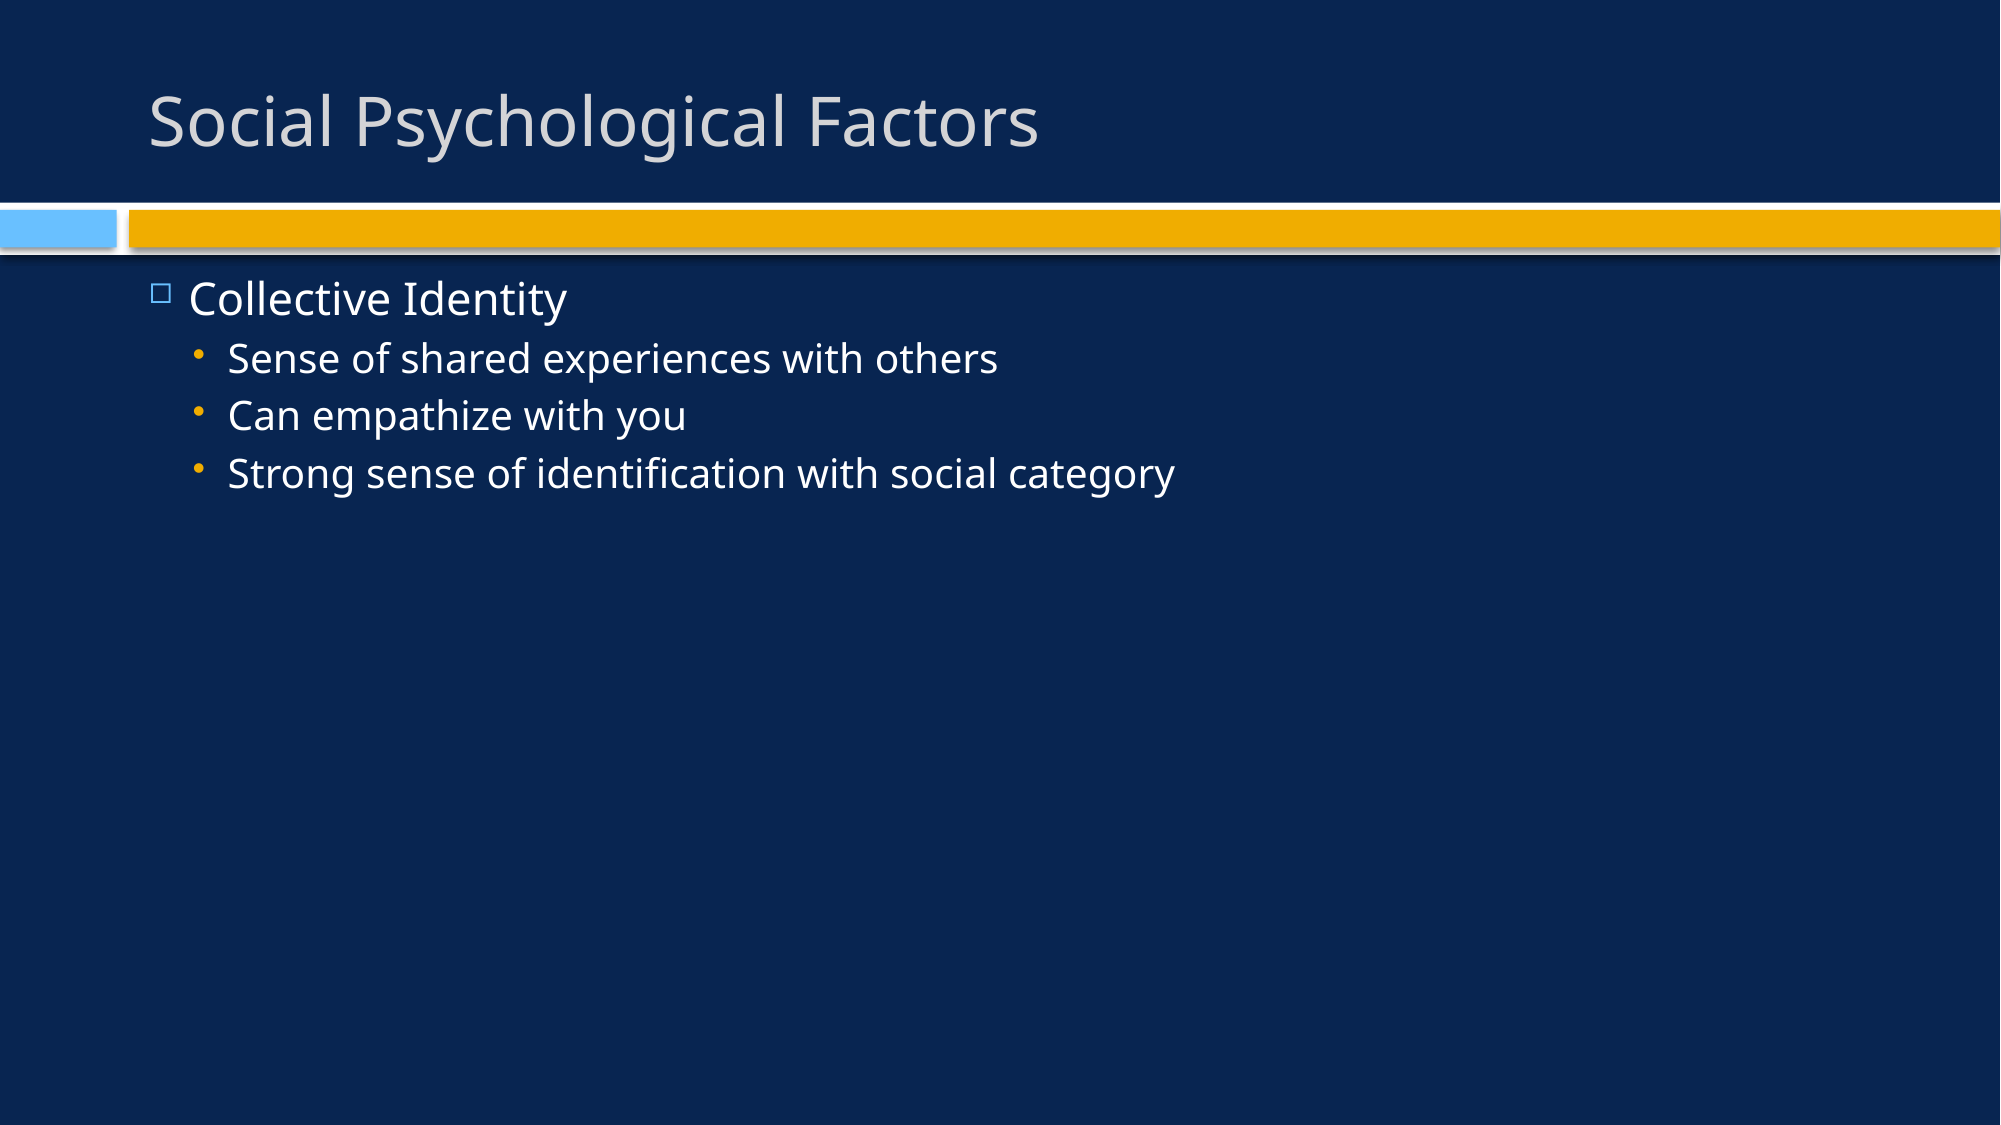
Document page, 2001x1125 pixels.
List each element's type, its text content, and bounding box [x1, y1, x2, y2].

title Social Psychological Factors [133, 37, 1918, 201]
list Collective Identity Sense of shared experiences with others Can empathize with you Strong sense of identification with social category [133, 262, 1918, 1001]
